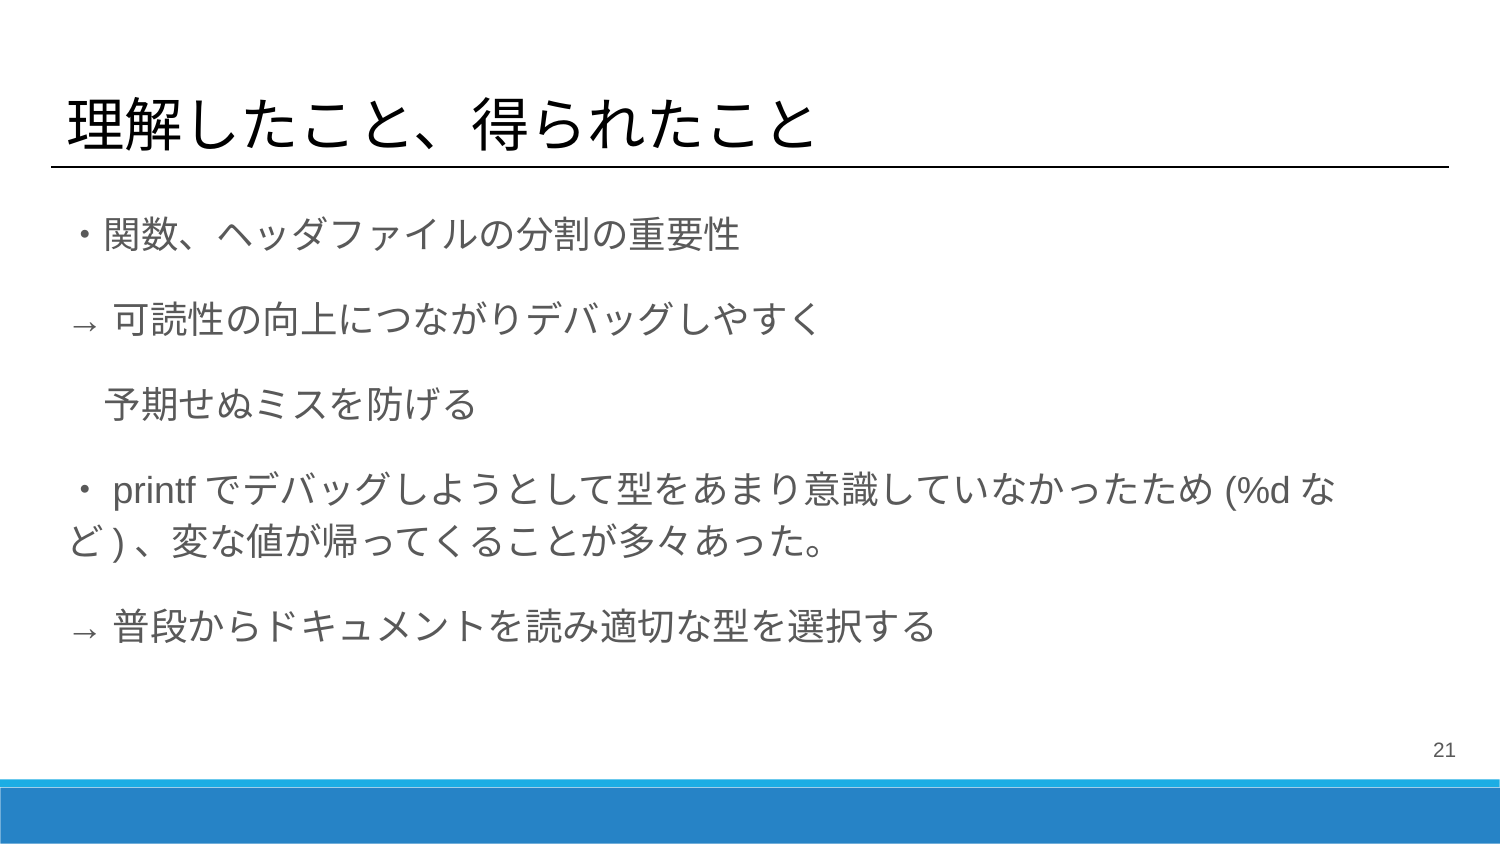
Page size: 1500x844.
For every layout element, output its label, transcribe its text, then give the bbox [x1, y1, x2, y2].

list ・関数、ヘッダファイルの分割の重要性 →可読性の向上につながりデバッグしやすく 予期せぬミスを防げる ・printfでデバッグしようとして型をあまり意識していなかったため(%dなど)、変な値が帰ってくることが多々あった。 →普段からドキュメントを読み適切な型を選択する [51, 189, 1449, 750]
slide_number 21 [1381, 717, 1472, 782]
title 理解したこと、得られたこと [51, 72, 1449, 167]
